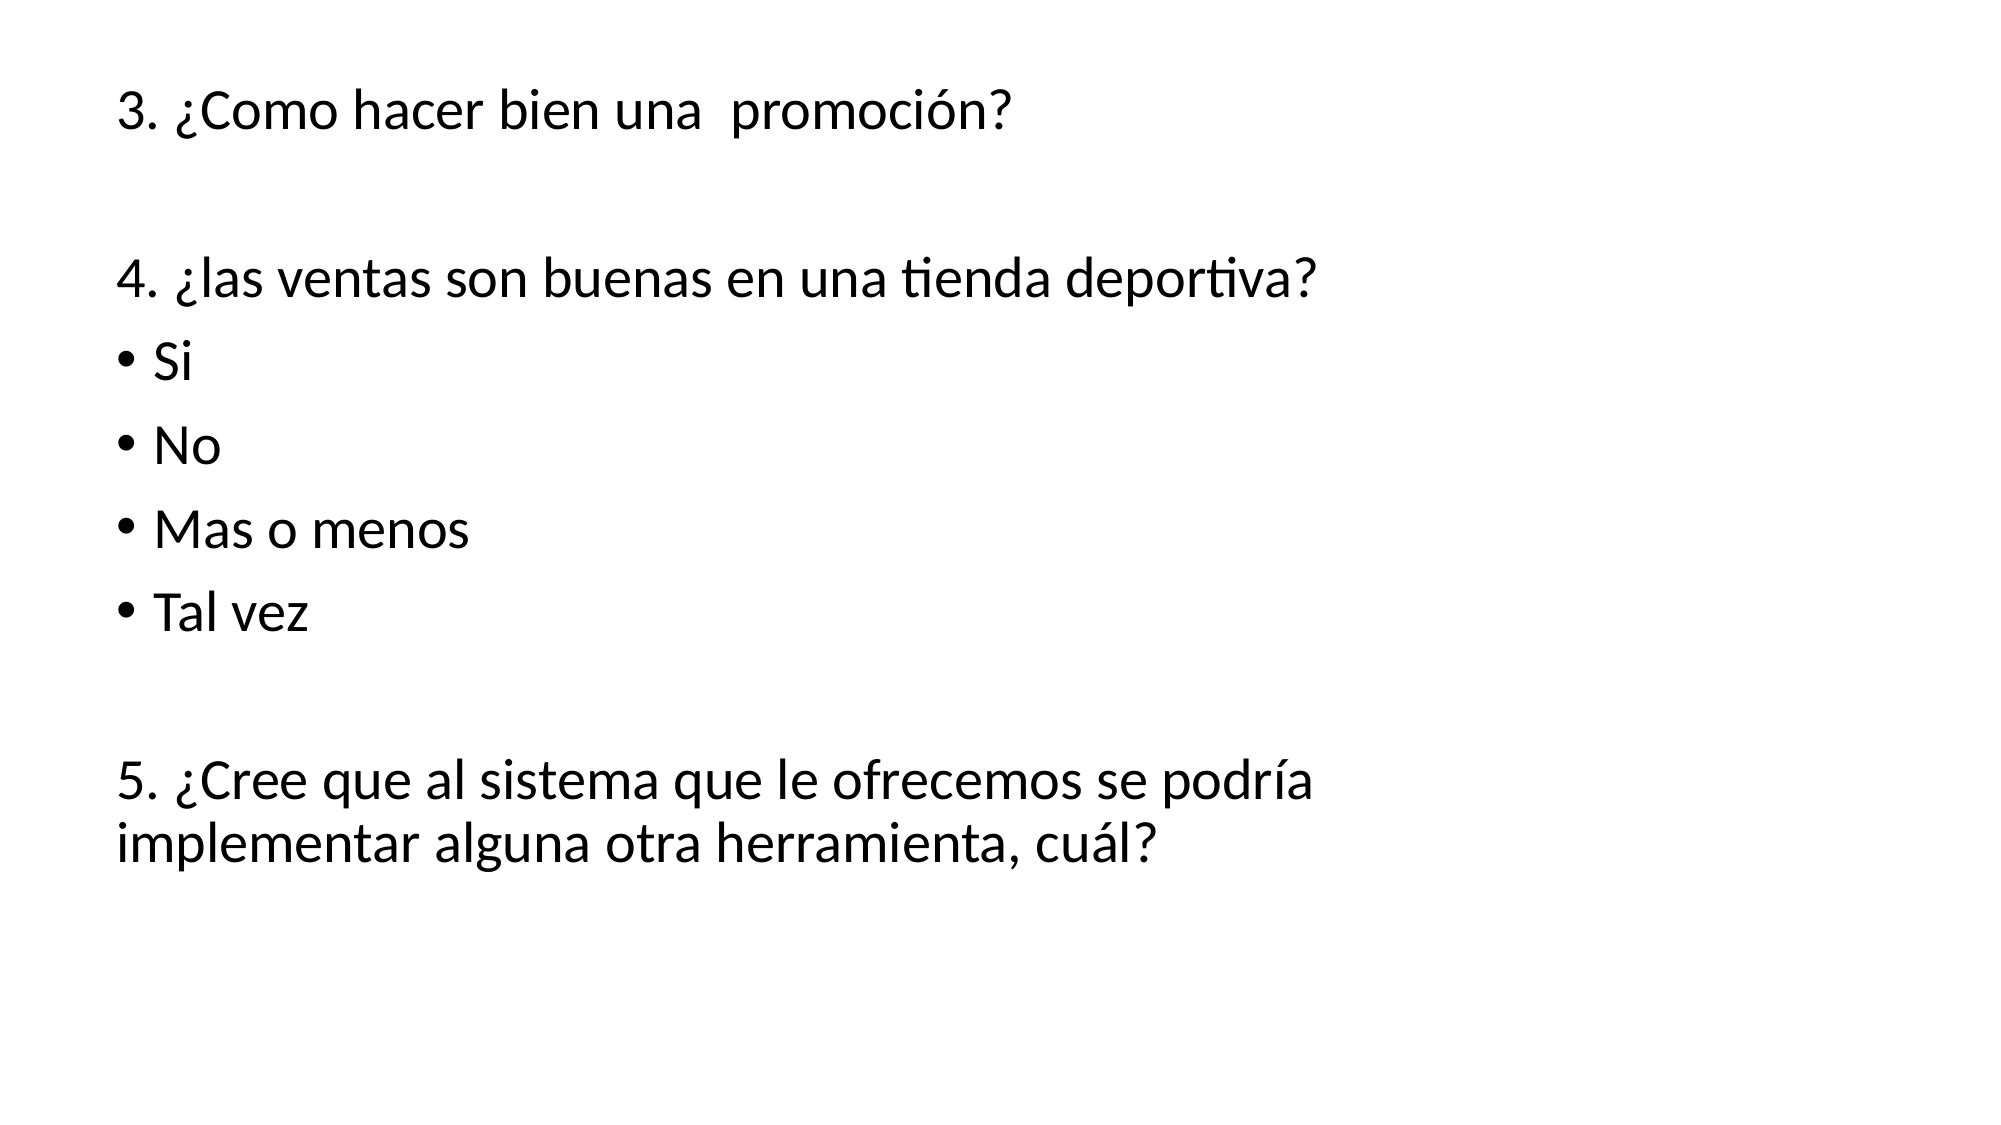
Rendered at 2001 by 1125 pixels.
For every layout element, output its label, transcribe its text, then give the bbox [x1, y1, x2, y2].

list 3. ¿Como hacer bien una promoción? 4. ¿las ventas son buenas en una tienda deportiva? Si No Mas o menos Tal vez 5. ¿Cree que al sistema que le ofrecemos se podría implementar alguna otra herramienta, cuál? [101, 71, 1879, 1059]
